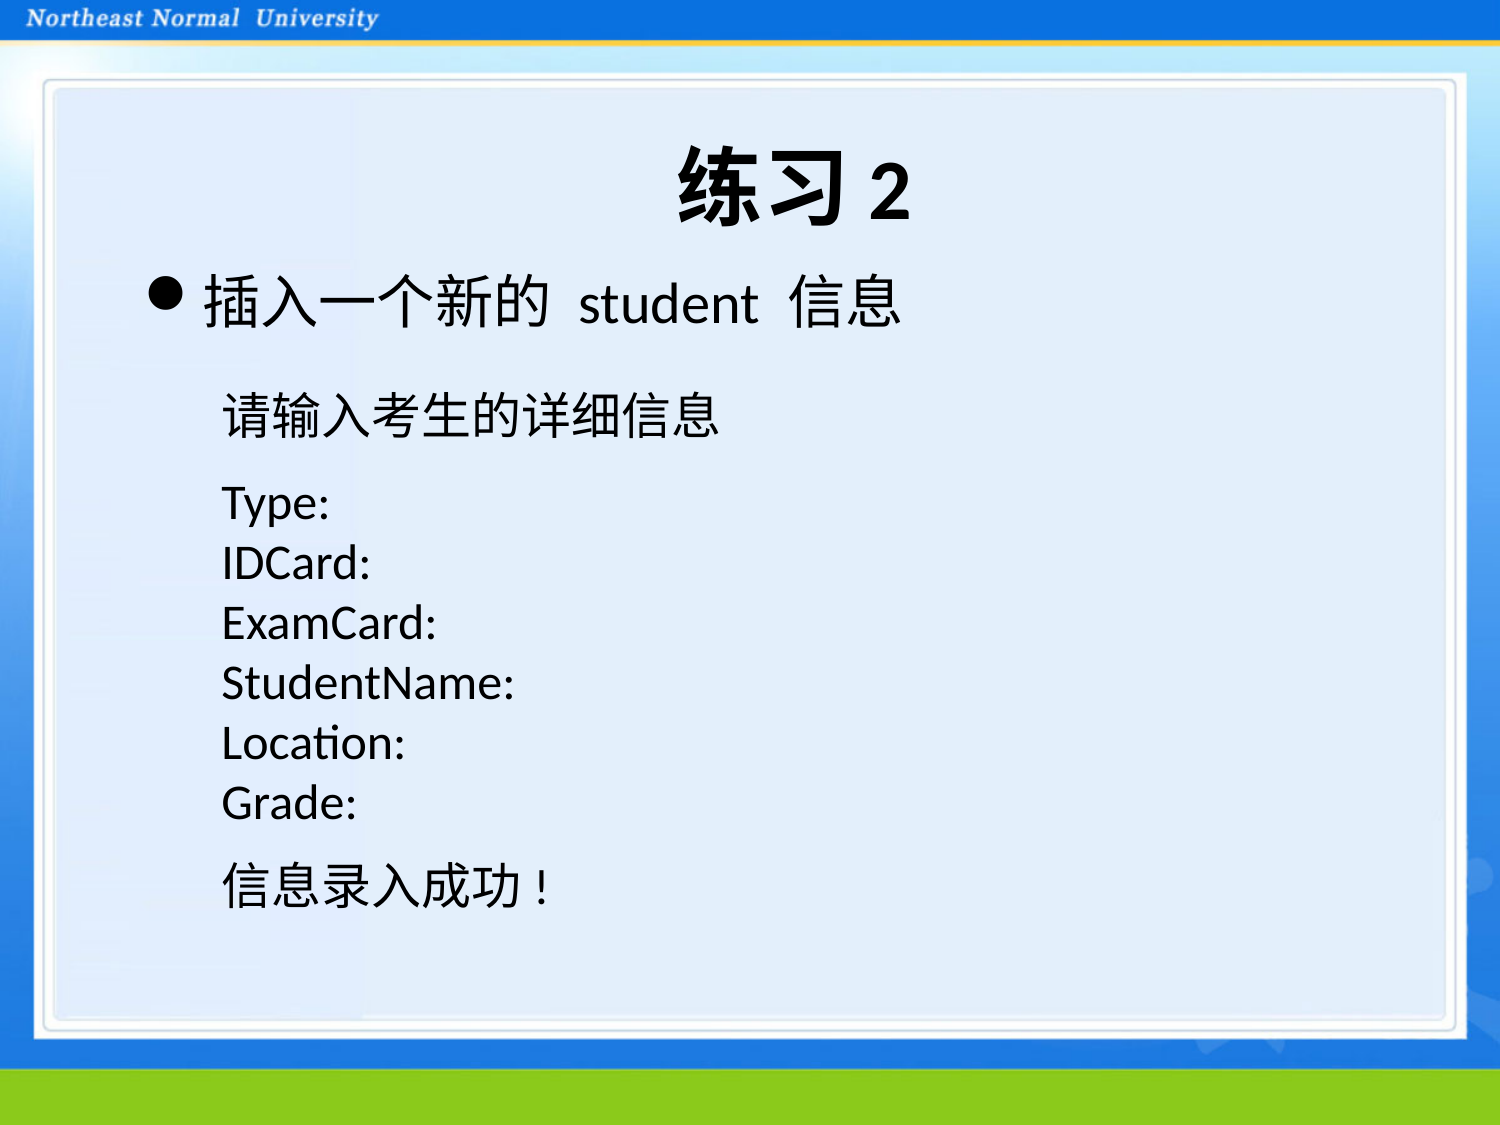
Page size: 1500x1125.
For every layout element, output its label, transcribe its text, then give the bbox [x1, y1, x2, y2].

list 插入一个新的 student 信息 [128, 257, 1392, 361]
text_box 请输入考生的详细信息 Type: IDCard: ExamCard: StudentName: Location: Grade: 信息录入成功! [206, 377, 816, 922]
picture [0, 0, 1500, 1125]
title 练习2 [454, 125, 1135, 245]
